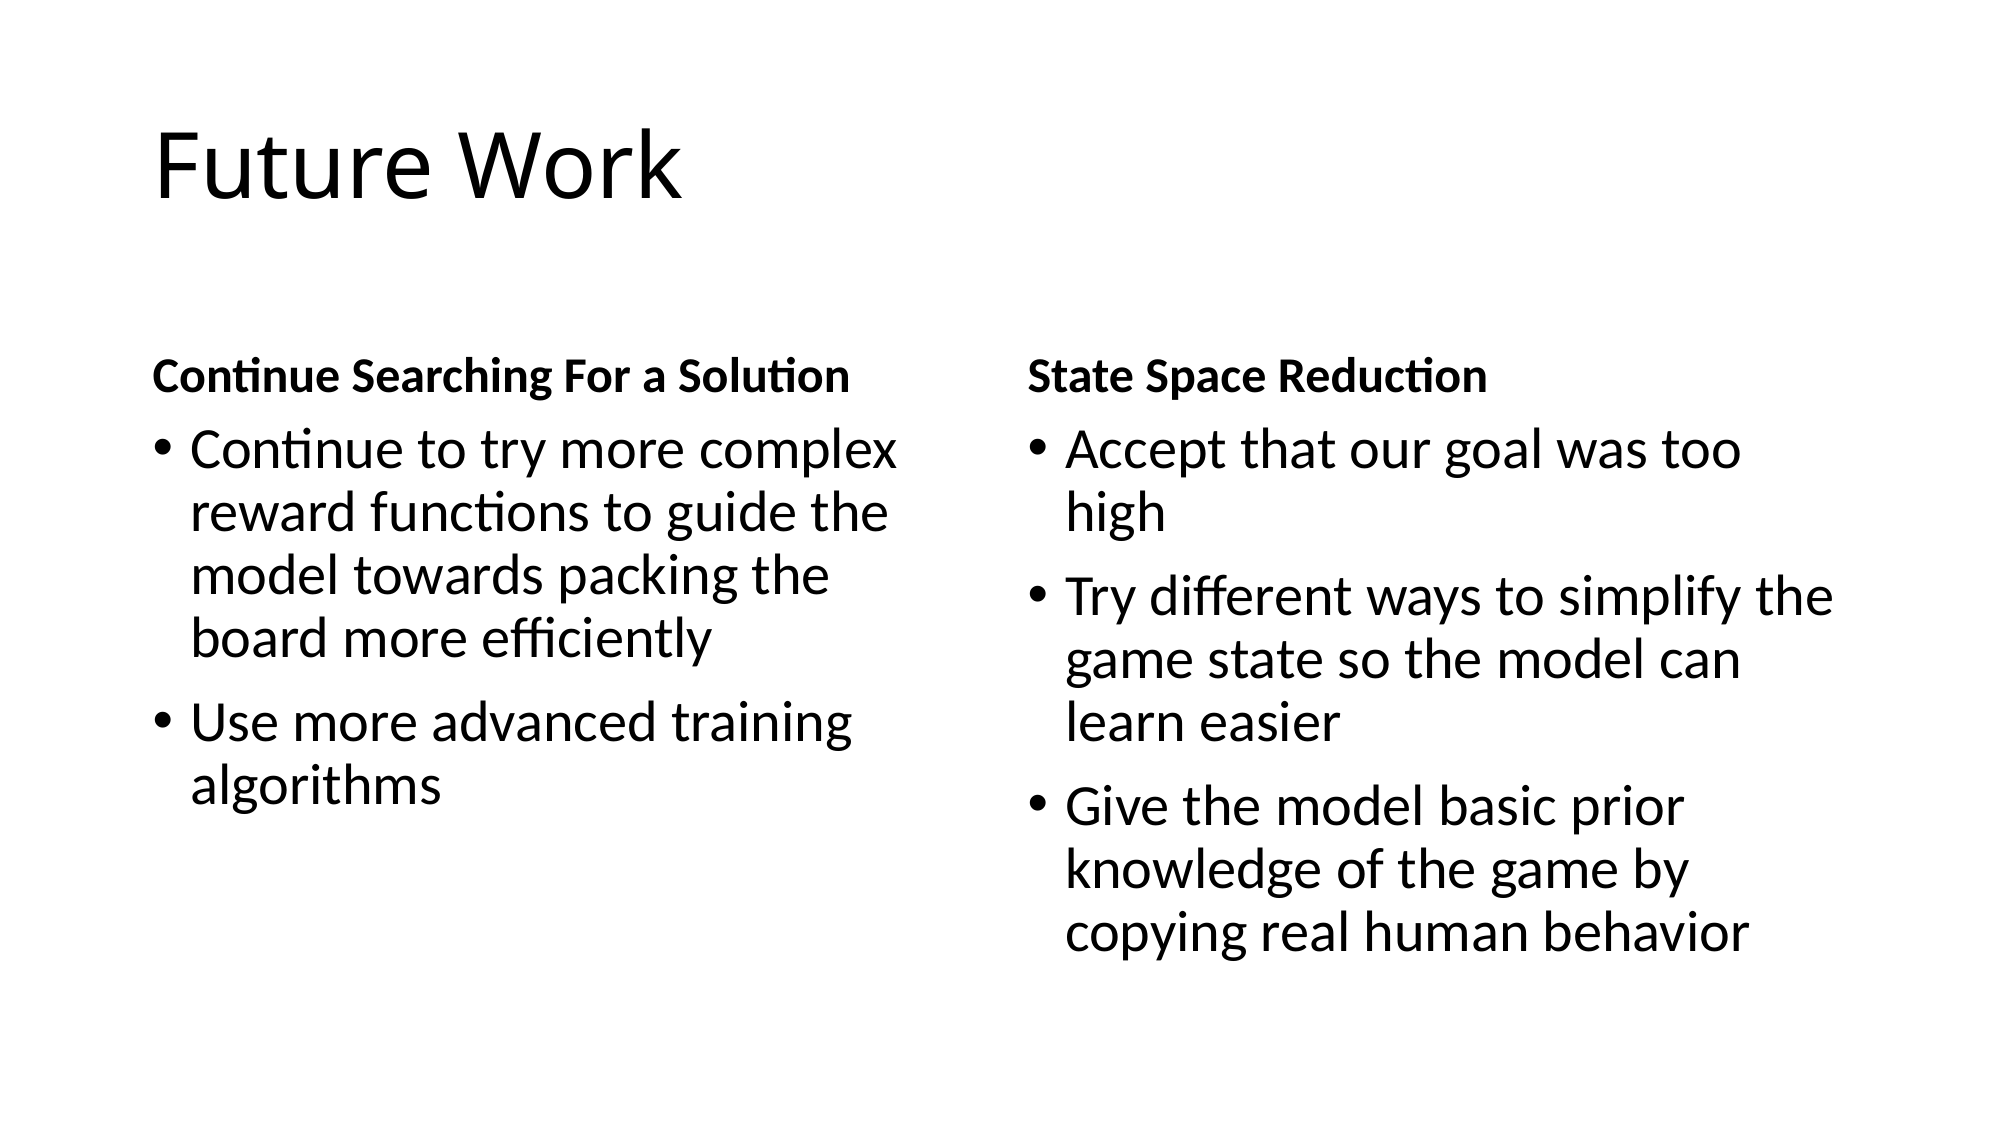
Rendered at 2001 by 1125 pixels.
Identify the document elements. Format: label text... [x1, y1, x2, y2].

list Continue Searching For a Solution [137, 275, 984, 410]
list State Space Reduction [1012, 275, 1863, 410]
title Future Work [137, 59, 1863, 278]
list Continue to try more complex reward functions to guide the model towards packing the board more efficiently Use more advanced training algorithms [137, 410, 984, 1016]
list Accept that our goal was too high Try different ways to simplify the game state so the model can learn easier Give the model basic prior knowledge of the game by copying real human behavior [1012, 410, 1863, 1016]
